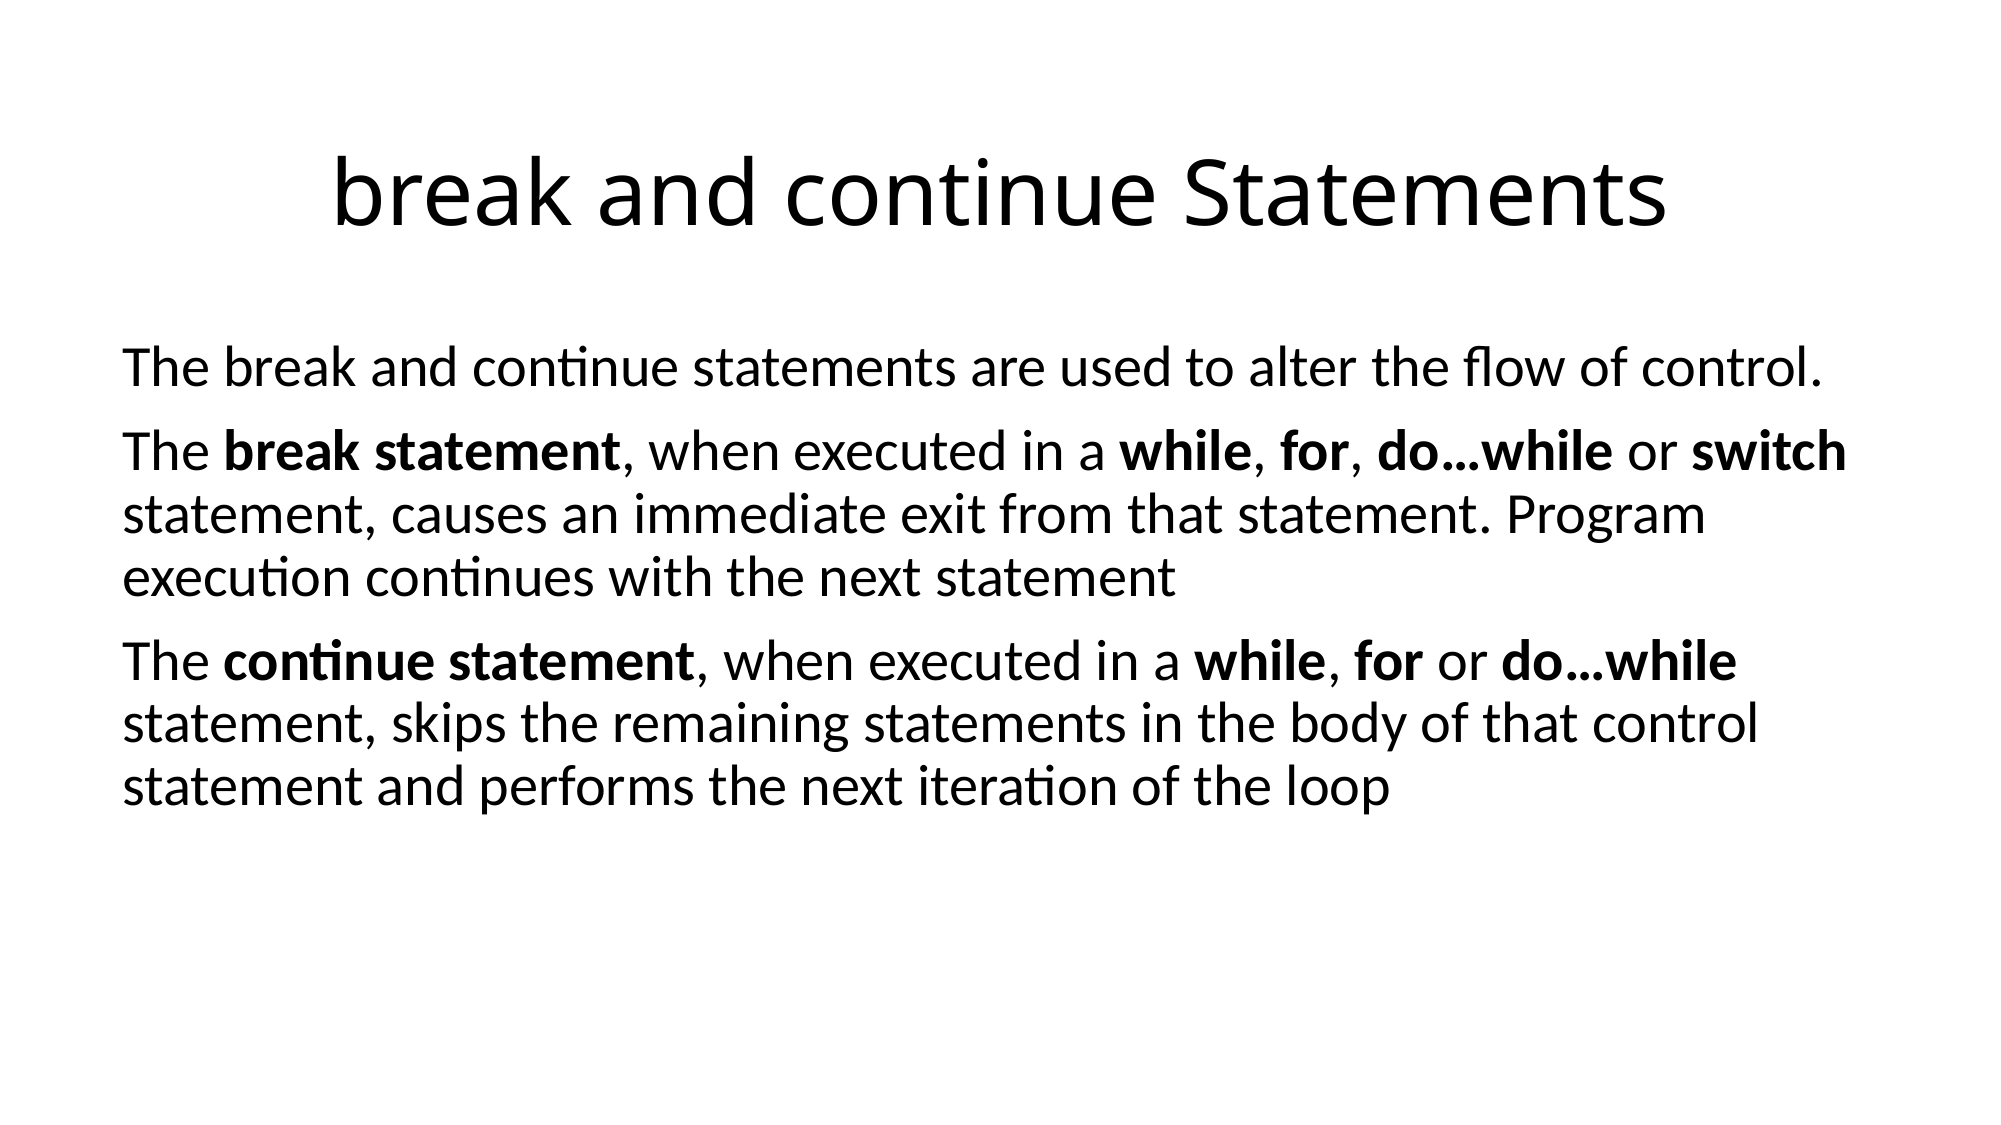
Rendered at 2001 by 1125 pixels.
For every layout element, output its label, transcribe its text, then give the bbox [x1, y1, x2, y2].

title break and continue Statements [249, 58, 1750, 253]
subtitle The break and continue statements are used to alter the flow of control. The break statement, when executed in a while, for, do…while or switch statement, causes an immediate exit from that statement. Program execution continues with the next statement The continue statement, when executed in a while, for or do…while statement, skips the remaining statements in the body of that control statement and performs the next iteration of the loop [107, 329, 1877, 1084]
